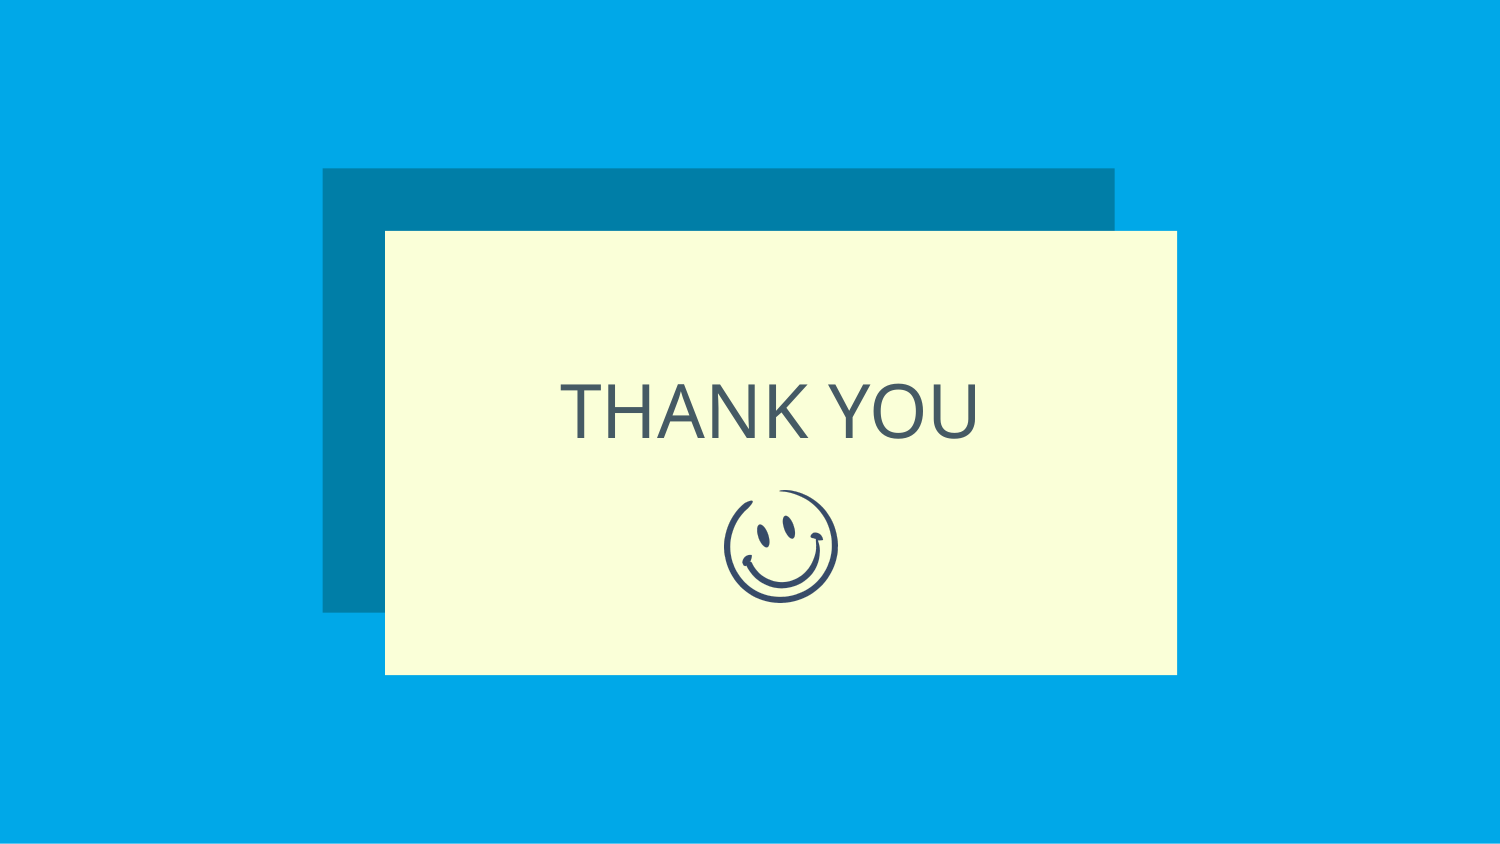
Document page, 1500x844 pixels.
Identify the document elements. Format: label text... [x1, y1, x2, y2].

title THANK YOU [441, 303, 1122, 603]
picture [724, 490, 838, 604]
